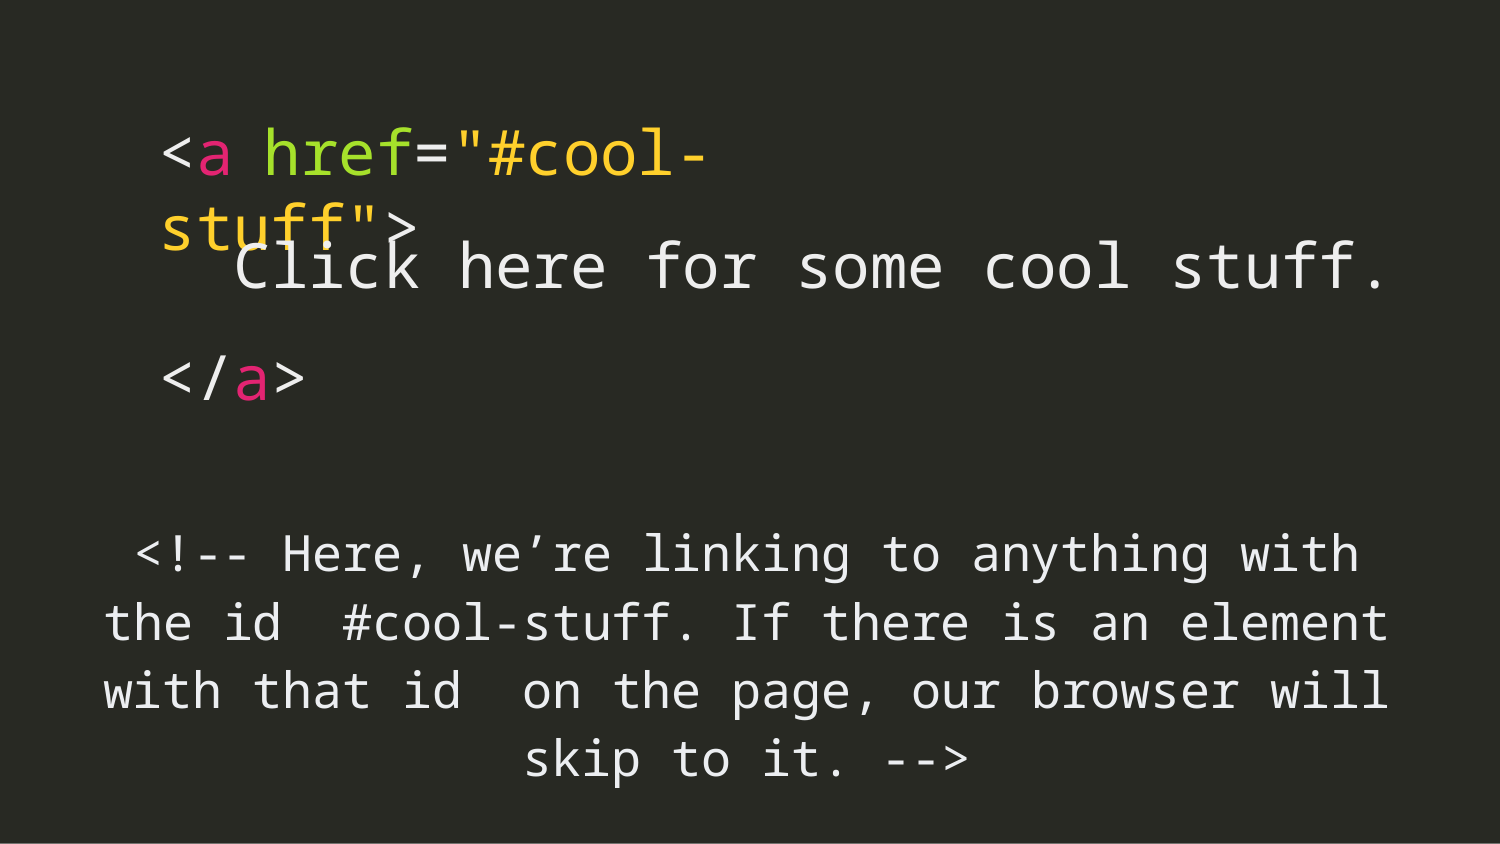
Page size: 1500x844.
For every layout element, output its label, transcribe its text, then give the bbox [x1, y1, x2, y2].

title <a href="#cool-stuff"> [156, 111, 917, 186]
list Click here for some cool stuff. </a> <!-- Here, we’re linking to anything with the id #cool-stuff. If there is an element with that id on the page, our browser will skip to it. --> [85, 186, 1407, 787]
